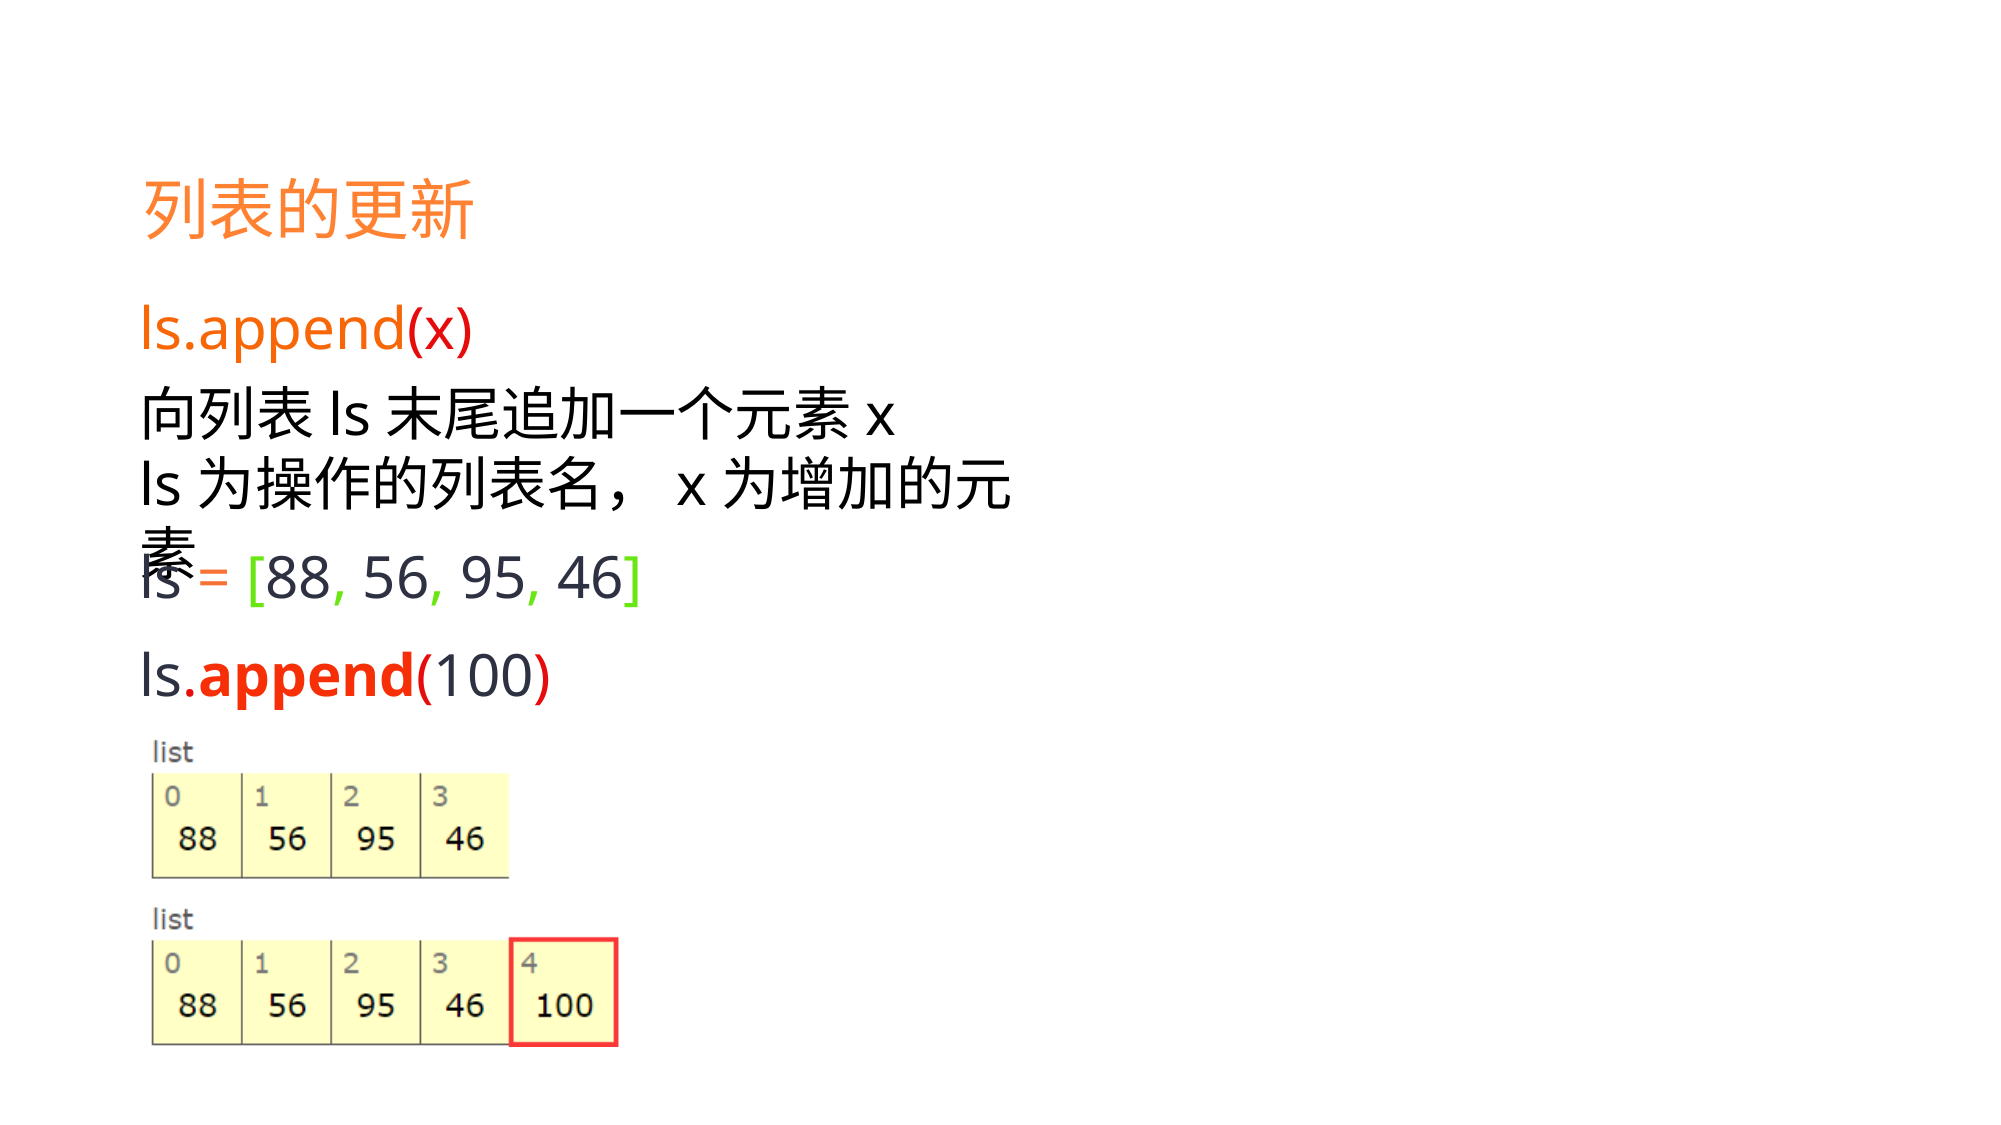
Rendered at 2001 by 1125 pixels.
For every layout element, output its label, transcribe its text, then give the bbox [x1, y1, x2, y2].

text_box ls = [88, 56, 95, 46] [125, 532, 965, 618]
text_box ls.append(100) [125, 630, 965, 715]
text_box ls.append(x) [124, 283, 611, 369]
text_box 列表的更新 [127, 160, 491, 256]
picture [149, 731, 517, 882]
picture [149, 902, 625, 1047]
text_box 向列表ls末尾追加一个元素x ls为操作的列表名，x为增加的元素 [125, 369, 1071, 595]
